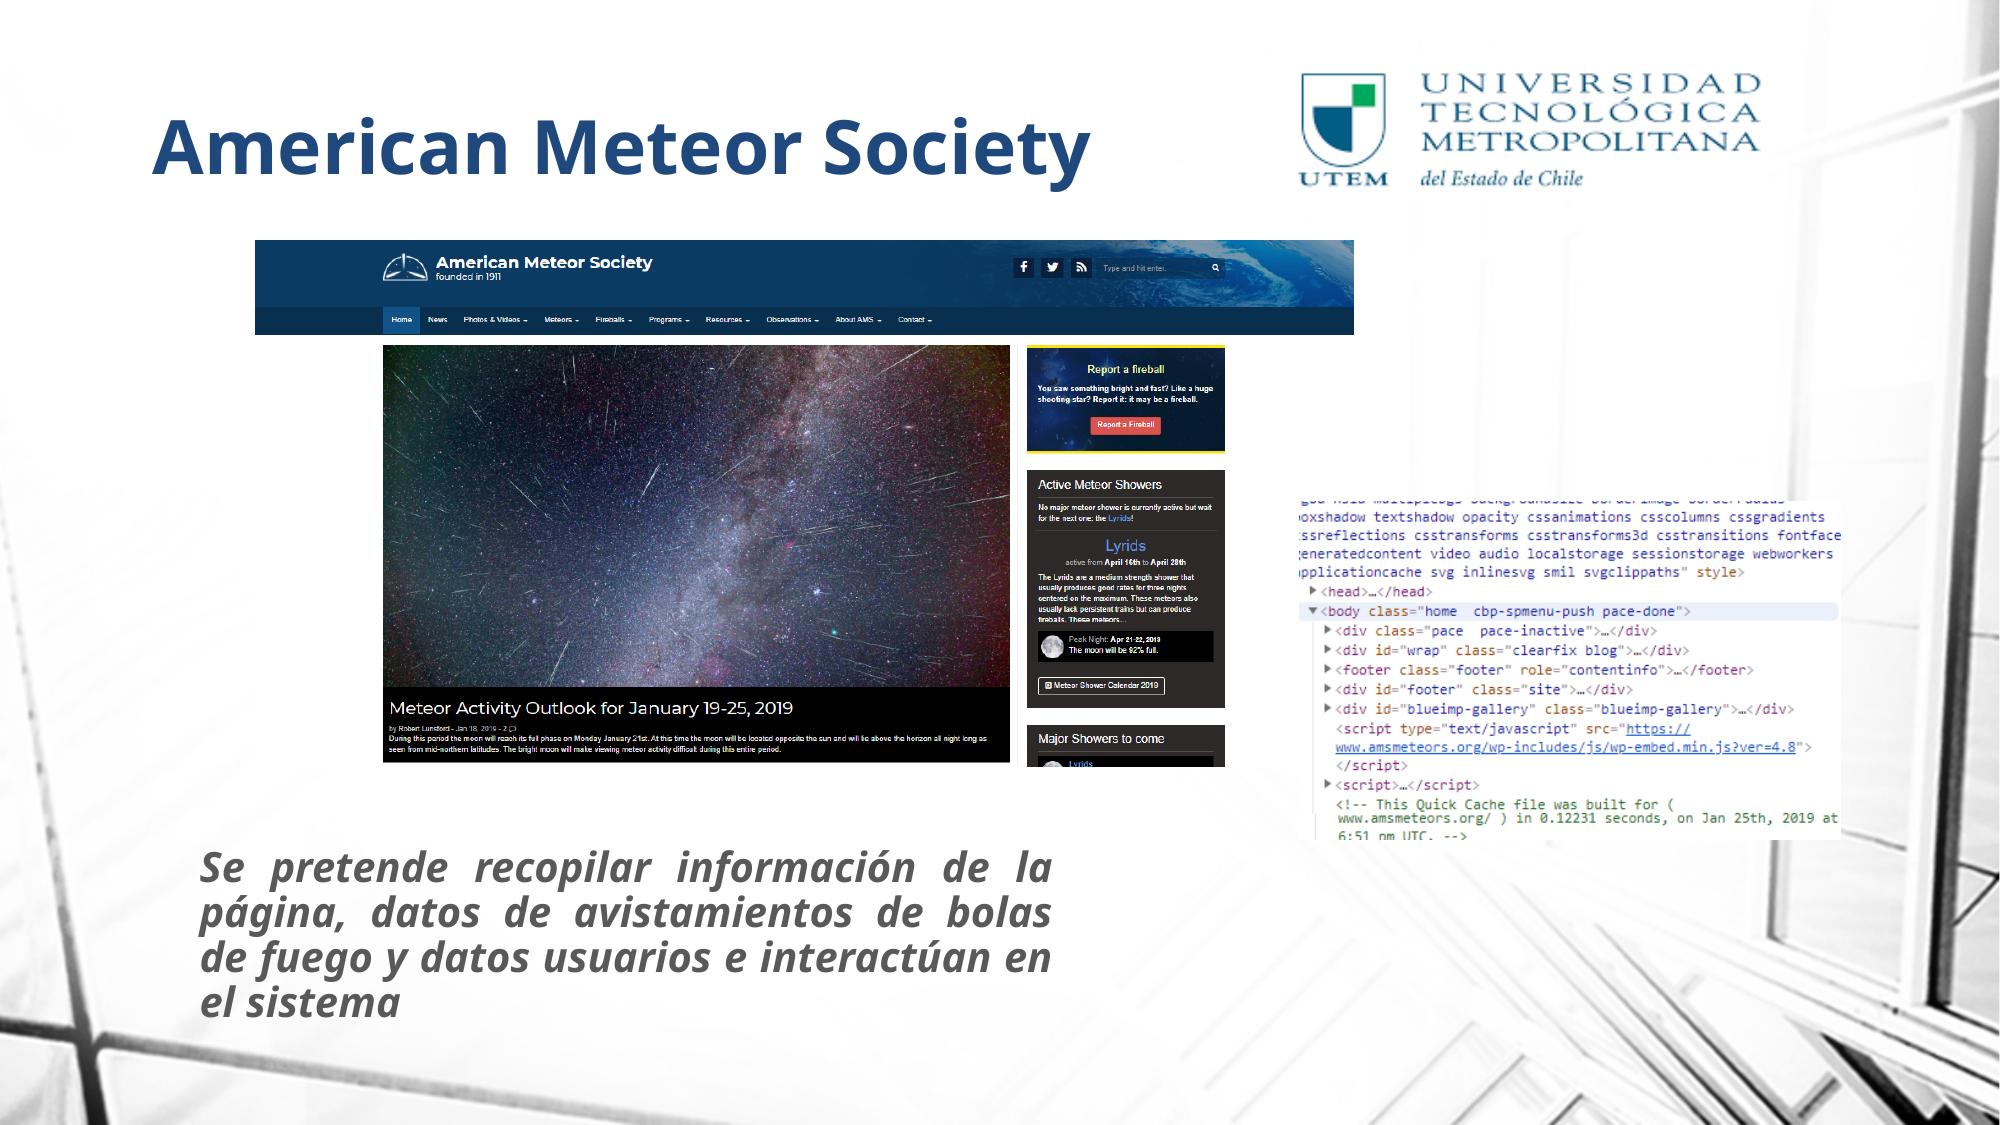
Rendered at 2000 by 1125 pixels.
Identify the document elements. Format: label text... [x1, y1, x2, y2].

title American Meteor Society [137, 47, 1563, 197]
picture [0, 0, 2000, 1125]
list Se pretende recopilar información de la página, datos de avistamientos de bolas de fuego y datos usuarios e interactúan en el sistema [184, 839, 1069, 1041]
